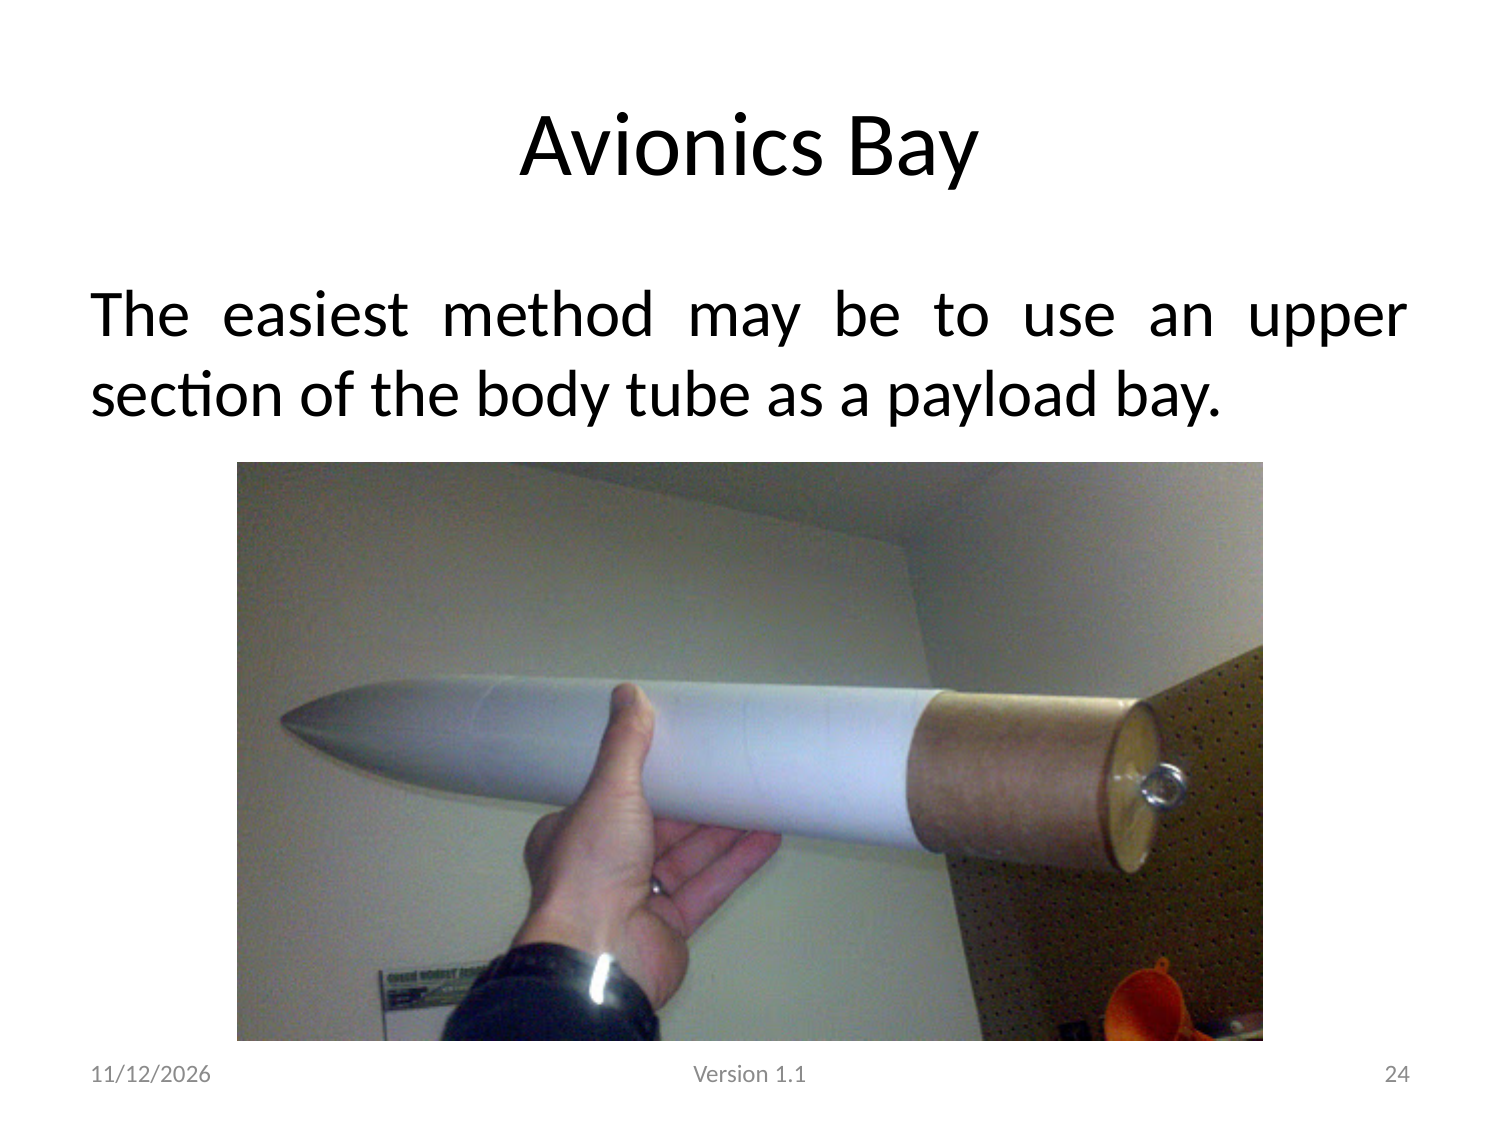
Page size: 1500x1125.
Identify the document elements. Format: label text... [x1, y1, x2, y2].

footer Version 1.1 [512, 1051, 988, 1103]
slide_number 24 [1074, 1042, 1425, 1103]
picture [237, 462, 1263, 1042]
title Avionics Bay [75, 45, 1425, 233]
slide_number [75, 1042, 425, 1103]
list The easiest method may be to use an upper section of the body tube as a payload bay. [75, 262, 1425, 1005]
